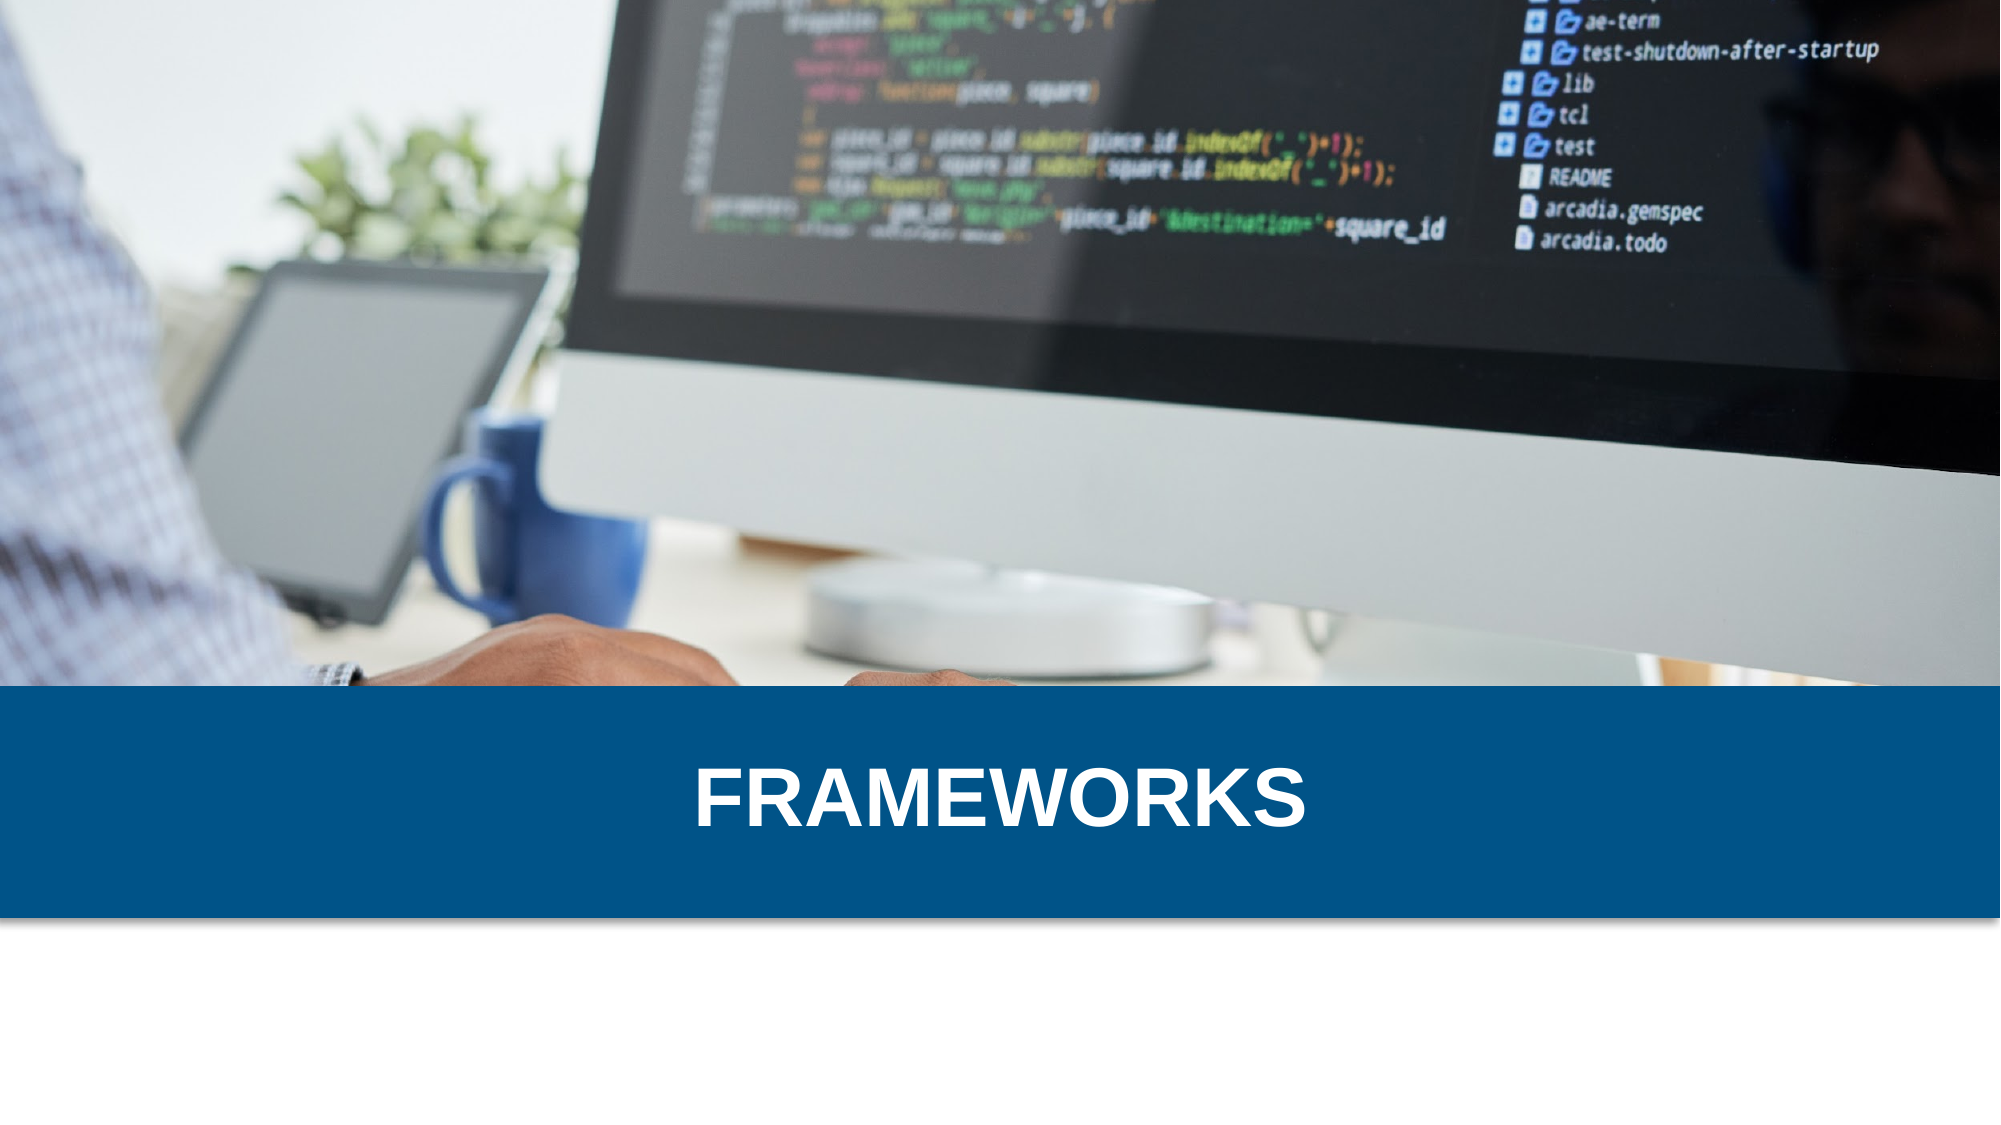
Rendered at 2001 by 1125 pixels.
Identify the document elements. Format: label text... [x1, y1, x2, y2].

title FRAMEWORKS [0, 697, 2000, 918]
picture [0, 0, 2000, 687]
